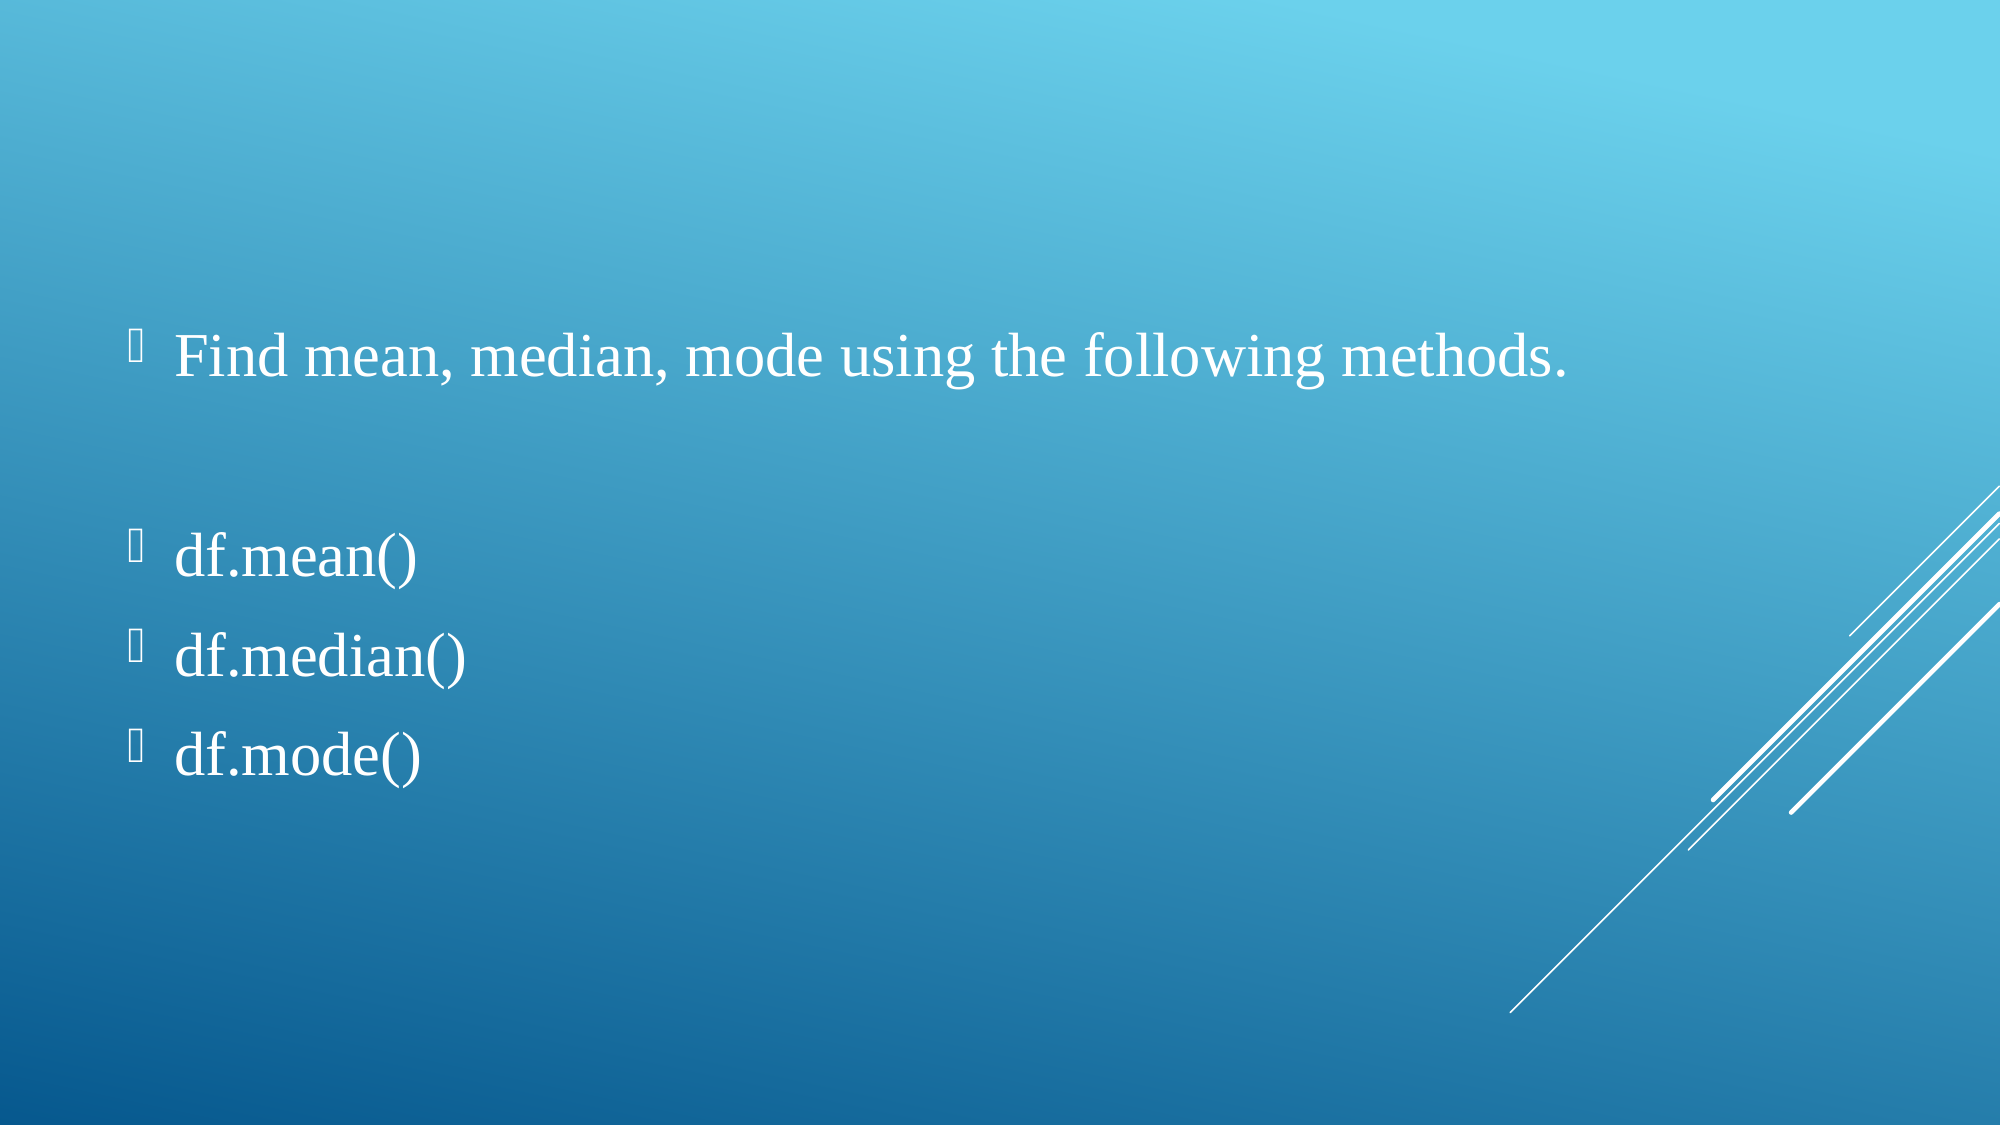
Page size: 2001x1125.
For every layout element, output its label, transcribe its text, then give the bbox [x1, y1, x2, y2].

list Find mean, median, mode using the following methods. df.mean() df.median() df.mode() [112, 112, 1797, 990]
